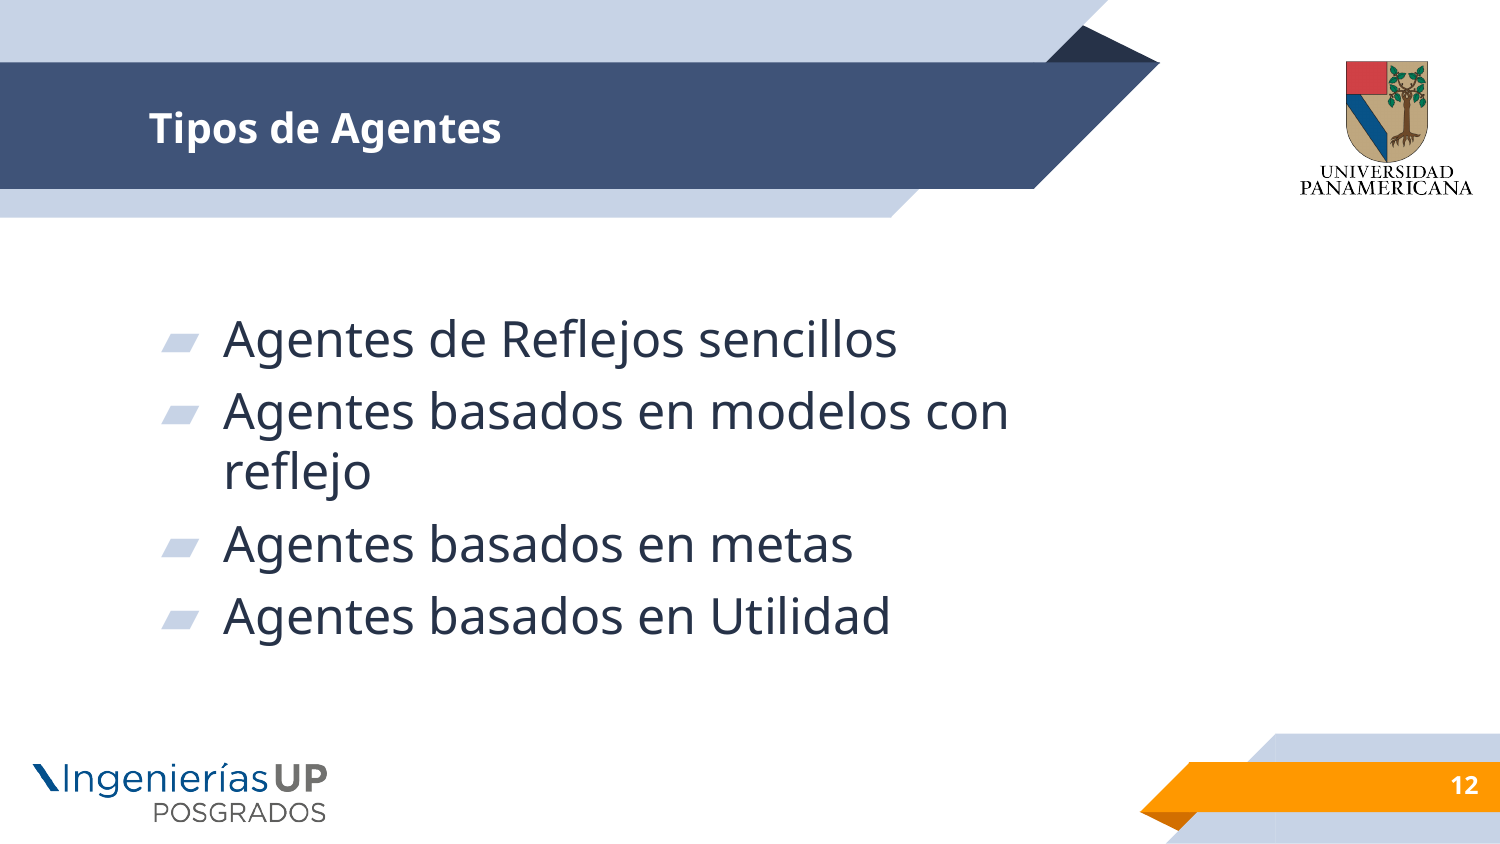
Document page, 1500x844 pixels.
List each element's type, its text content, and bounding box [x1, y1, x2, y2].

picture [15, 737, 344, 844]
title Tipos de Agentes [133, 64, 1035, 190]
slide_number 12 [1249, 760, 1494, 813]
picture [1286, 44, 1490, 210]
list Agentes de Reflejos sencillos Agentes basados en modelos con reflejo Agentes basados en metas Agentes basados en Utilidad [133, 217, 1140, 734]
